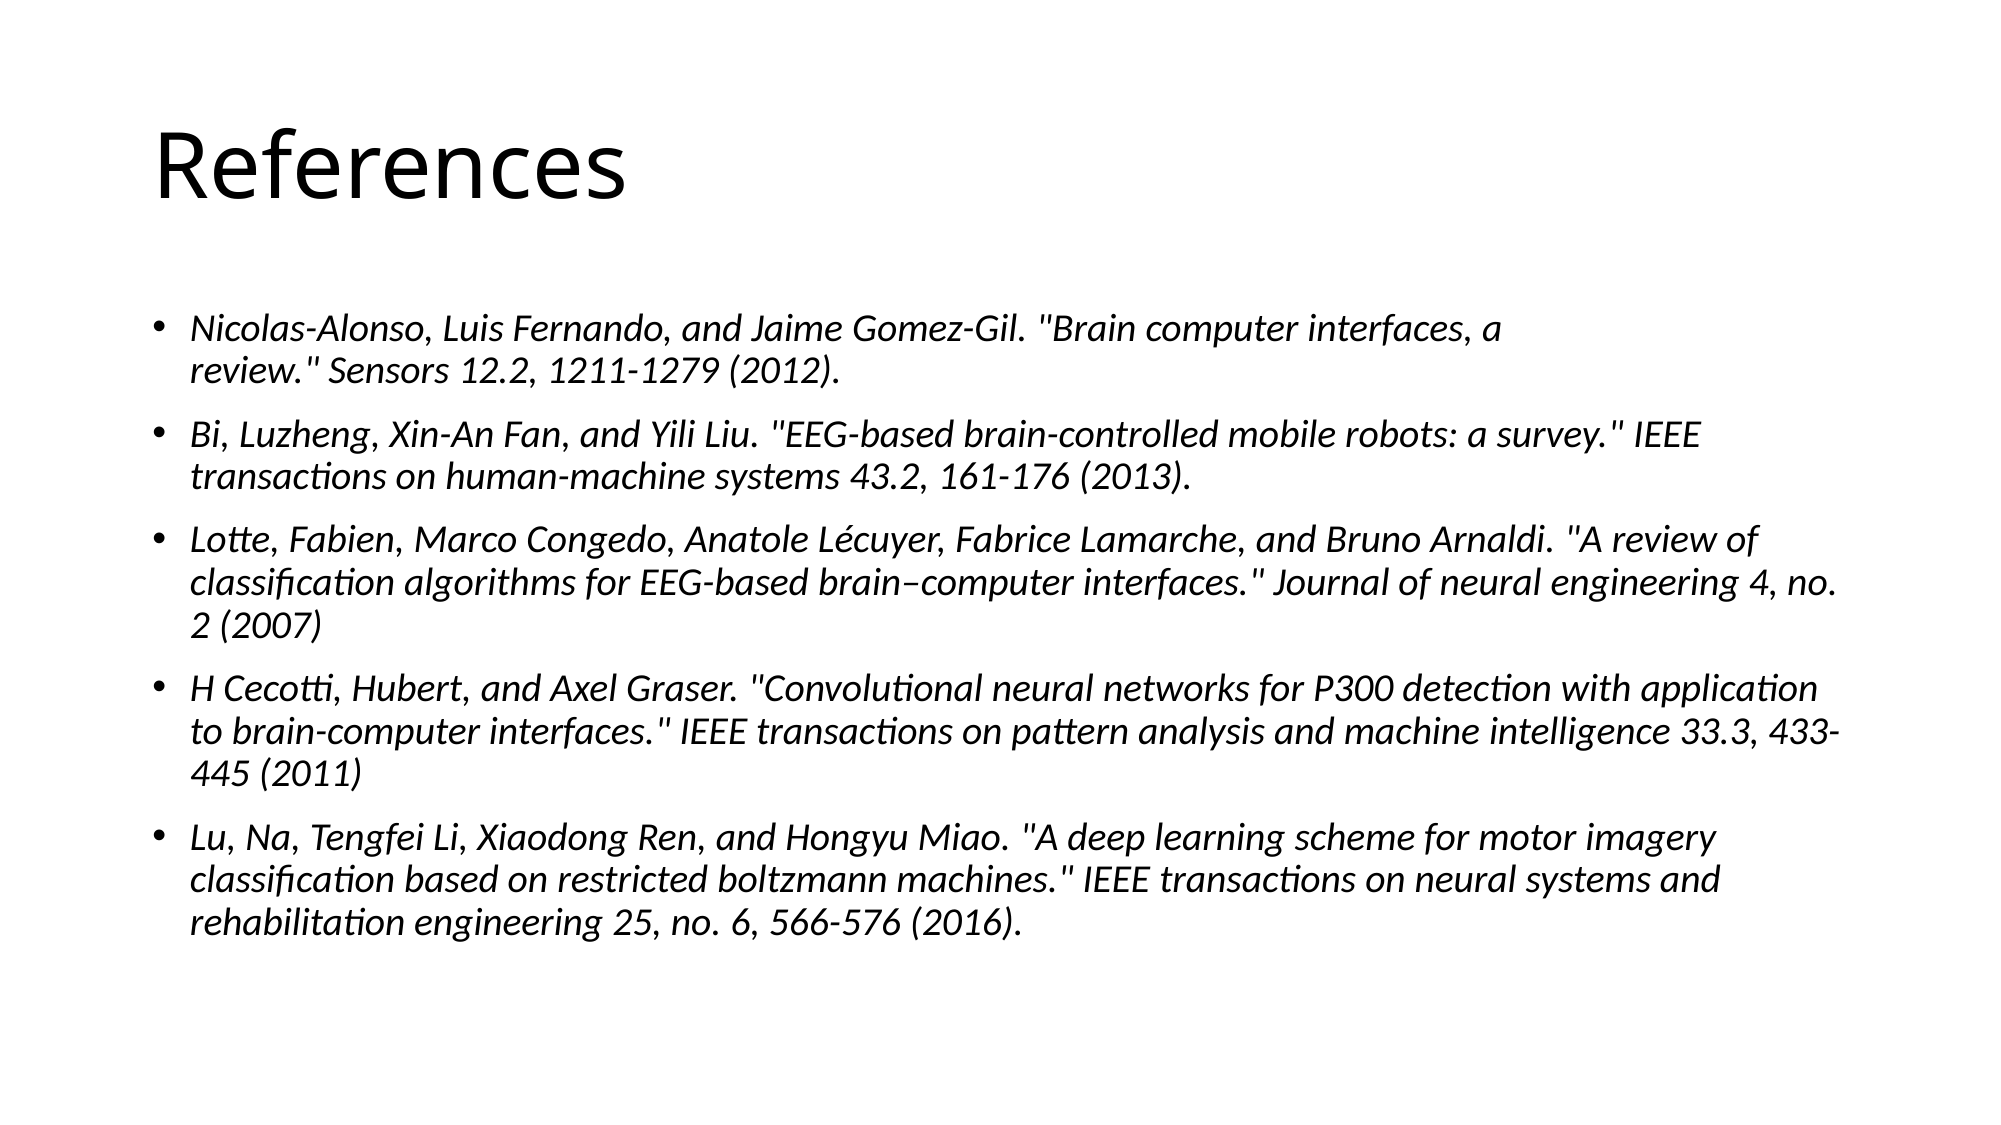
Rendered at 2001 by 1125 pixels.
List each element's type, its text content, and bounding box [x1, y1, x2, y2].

list Nicolas-Alonso, Luis Fernando, and Jaime Gomez-Gil. "Brain computer interfaces, a review." Sensors 12.2, 1211-1279 (2012). Bi, Luzheng, Xin-An Fan, and Yili Liu. "EEG-based brain-controlled mobile robots: a survey." IEEE transactions on human-machine systems 43.2, 161-176 (2013). Lotte, Fabien, Marco Congedo, Anatole Lécuyer, Fabrice Lamarche, and Bruno Arnaldi. "A review of classification algorithms for EEG-based brain–computer interfaces." Journal of neural engineering 4, no. 2 (2007) H Cecotti, Hubert, and Axel Graser. "Convolutional neural networks for P300 detection with application to brain-computer interfaces." IEEE transactions on pattern analysis and machine intelligence 33.3, 433-445 (2011) Lu, Na, Tengfei Li, Xiaodong Ren, and Hongyu Miao. "A deep learning scheme for motor imagery classification based on restricted boltzmann machines." IEEE transactions on neural systems and rehabilitation engineering 25, no. 6, 566-576 (2016). [137, 299, 1863, 1014]
title References [137, 59, 1863, 278]
